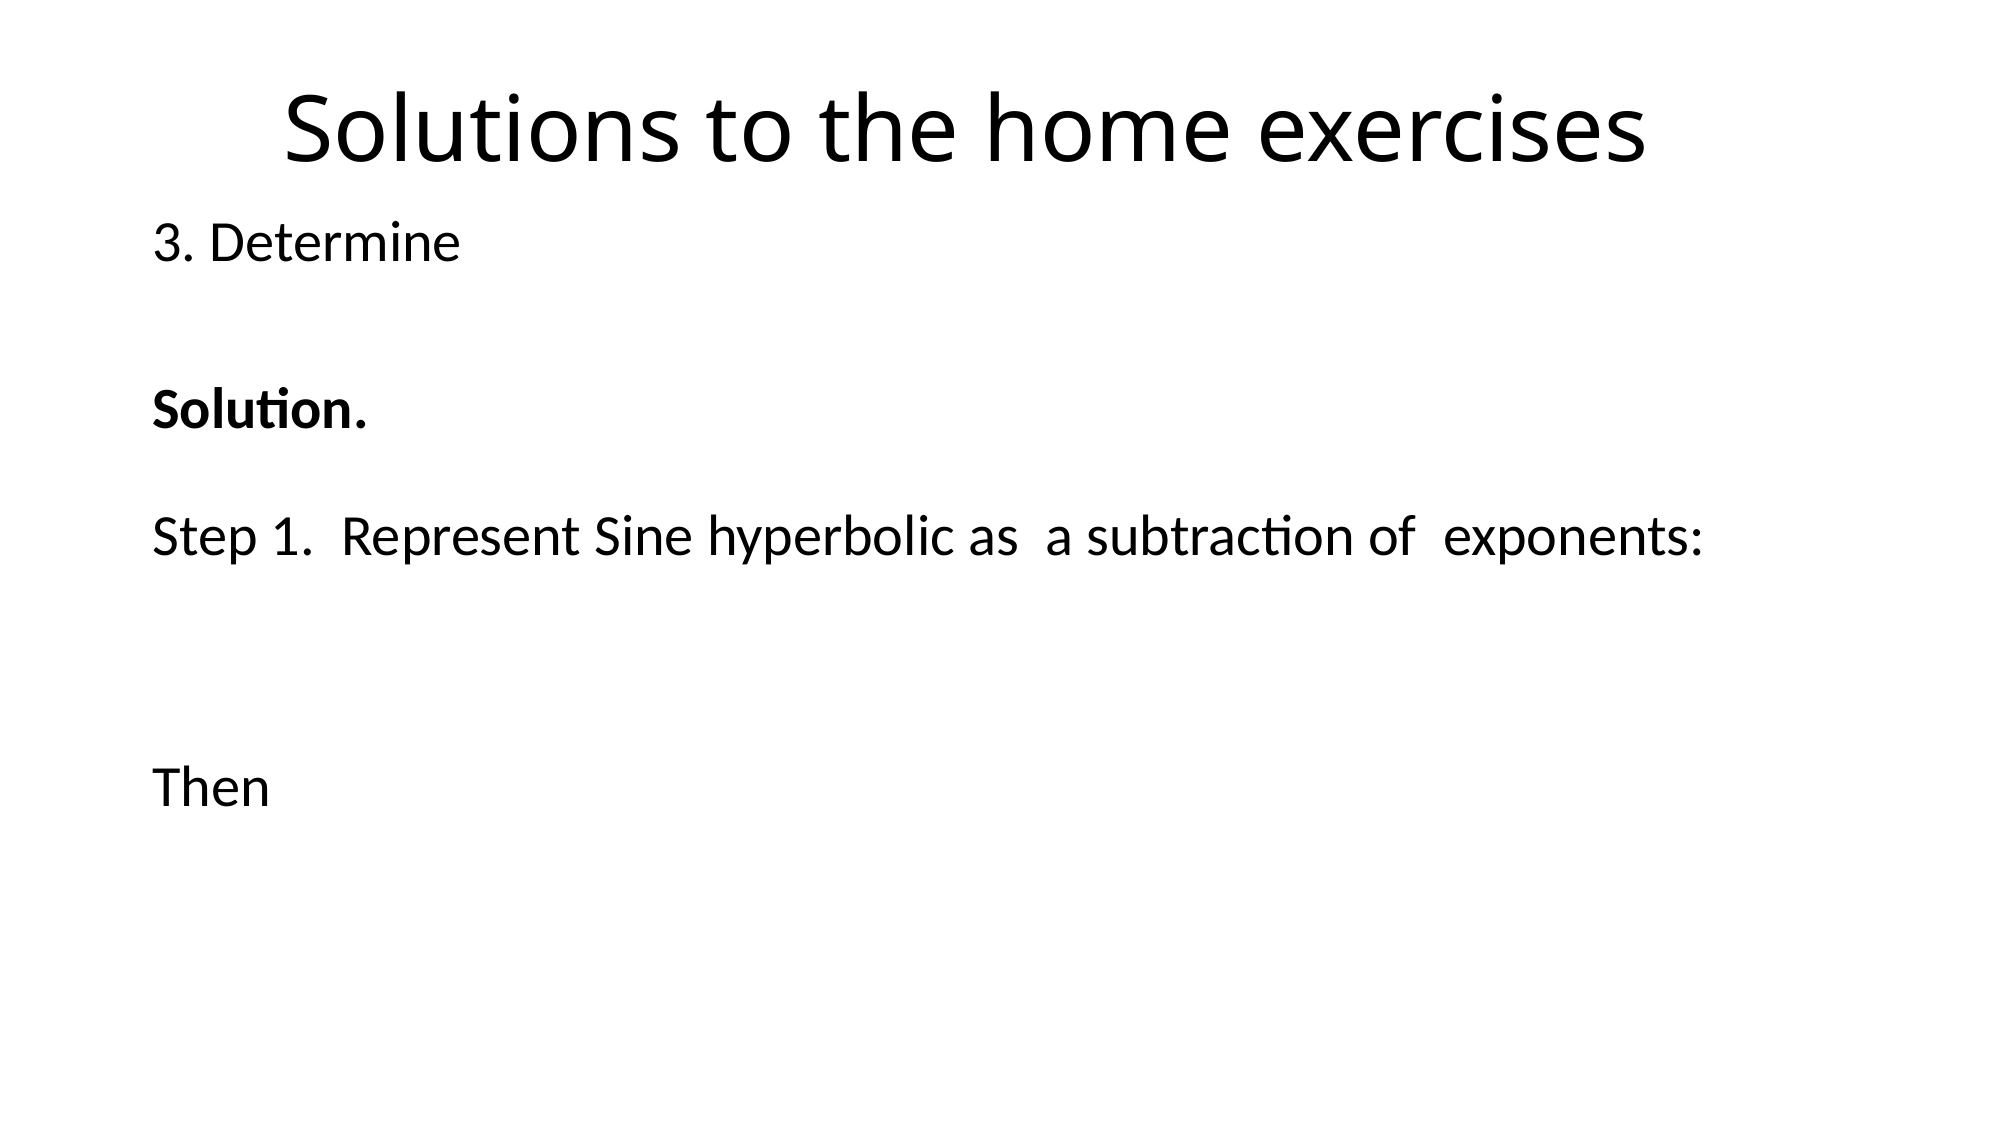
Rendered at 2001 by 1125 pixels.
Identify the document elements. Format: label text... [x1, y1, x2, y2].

title Solutions to the home exercises [137, 59, 1796, 204]
